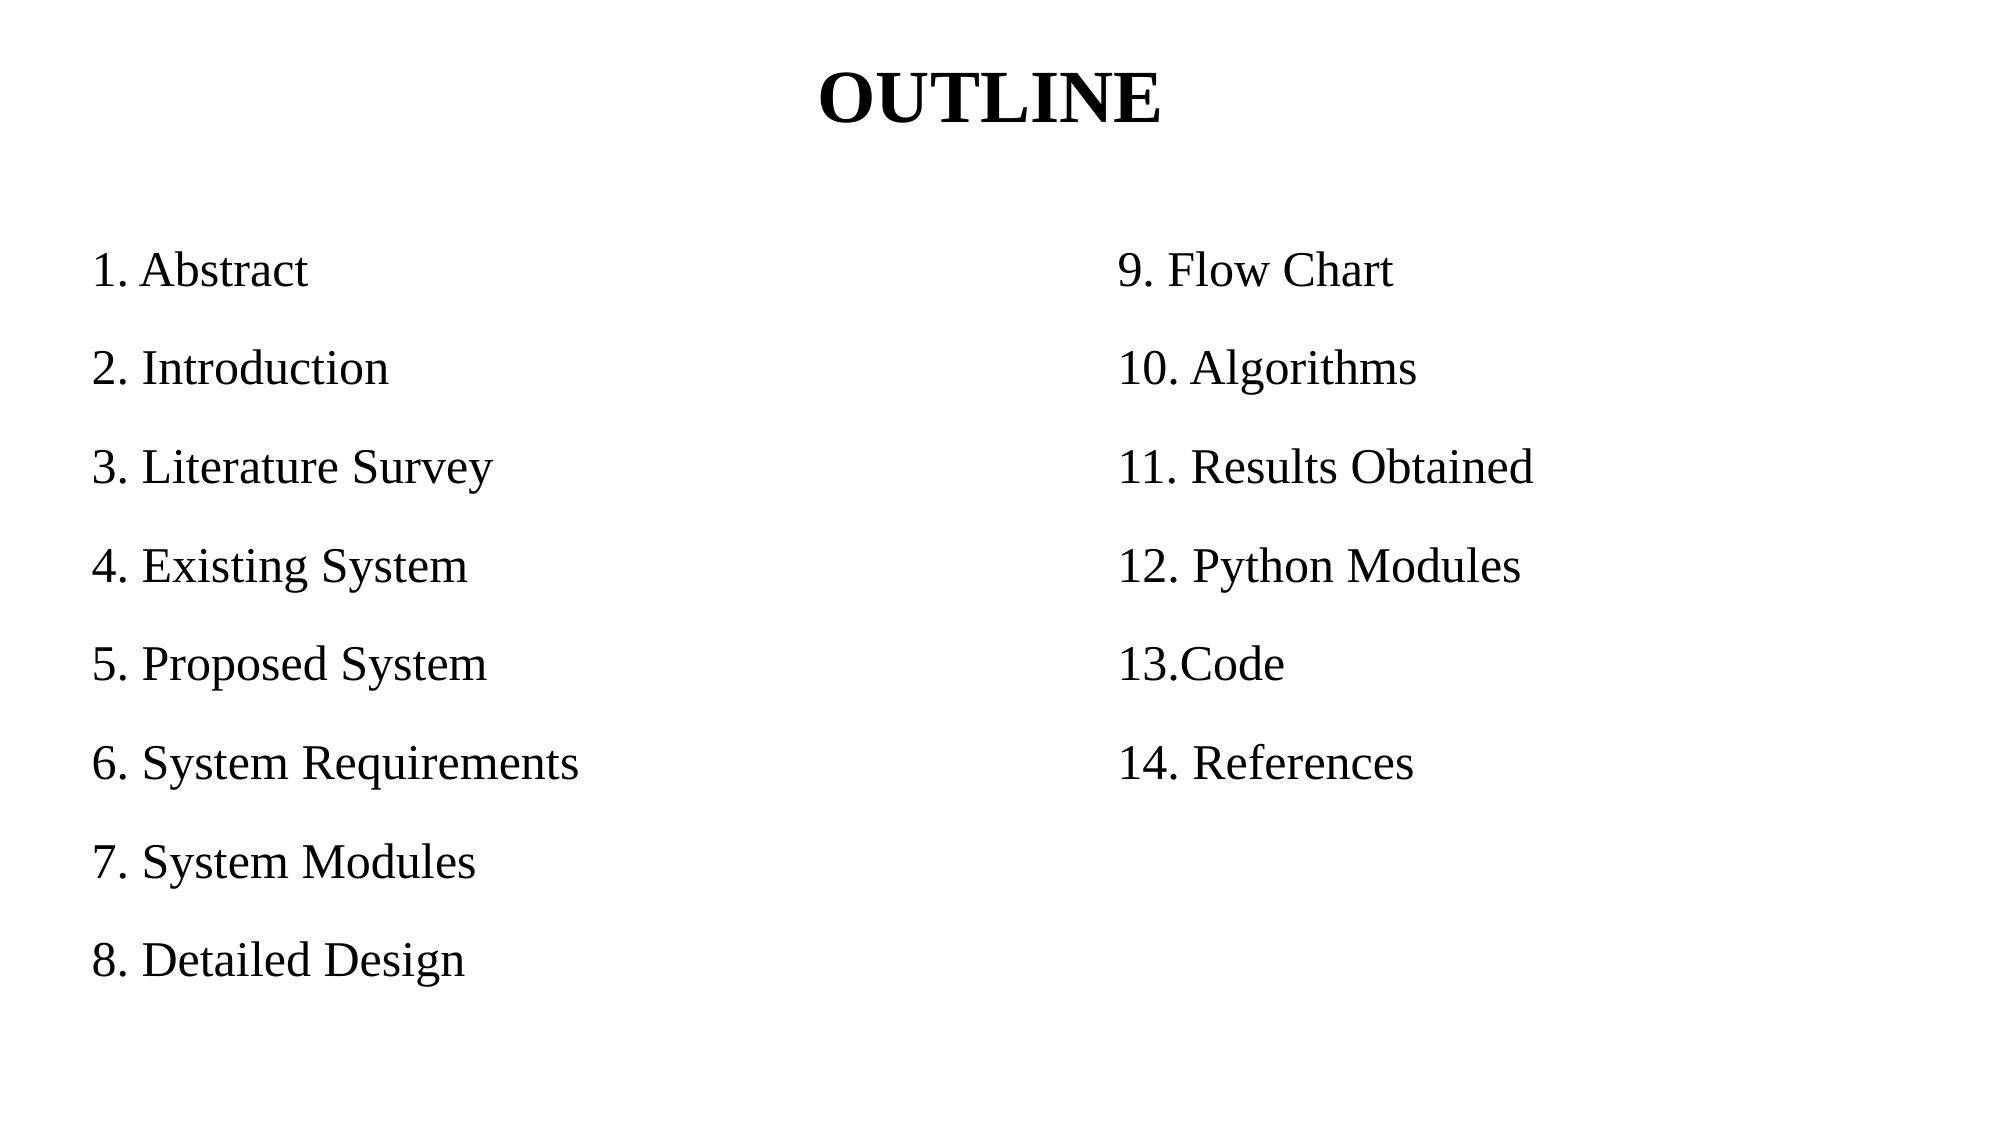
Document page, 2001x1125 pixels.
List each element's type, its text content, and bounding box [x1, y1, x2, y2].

text_box 9. Flow Chart 10. Algorithms 11. Results Obtained 12. Python Modules 13.Code 14. References [1102, 198, 1924, 1015]
title OUTLINE [0, 0, 2000, 198]
list 1. Abstract 2. Introduction 3. Literature Survey 4. Existing System 5. Proposed System 6. System Requirements 7. System Modules 8. Detailed Design [76, 198, 974, 1015]
